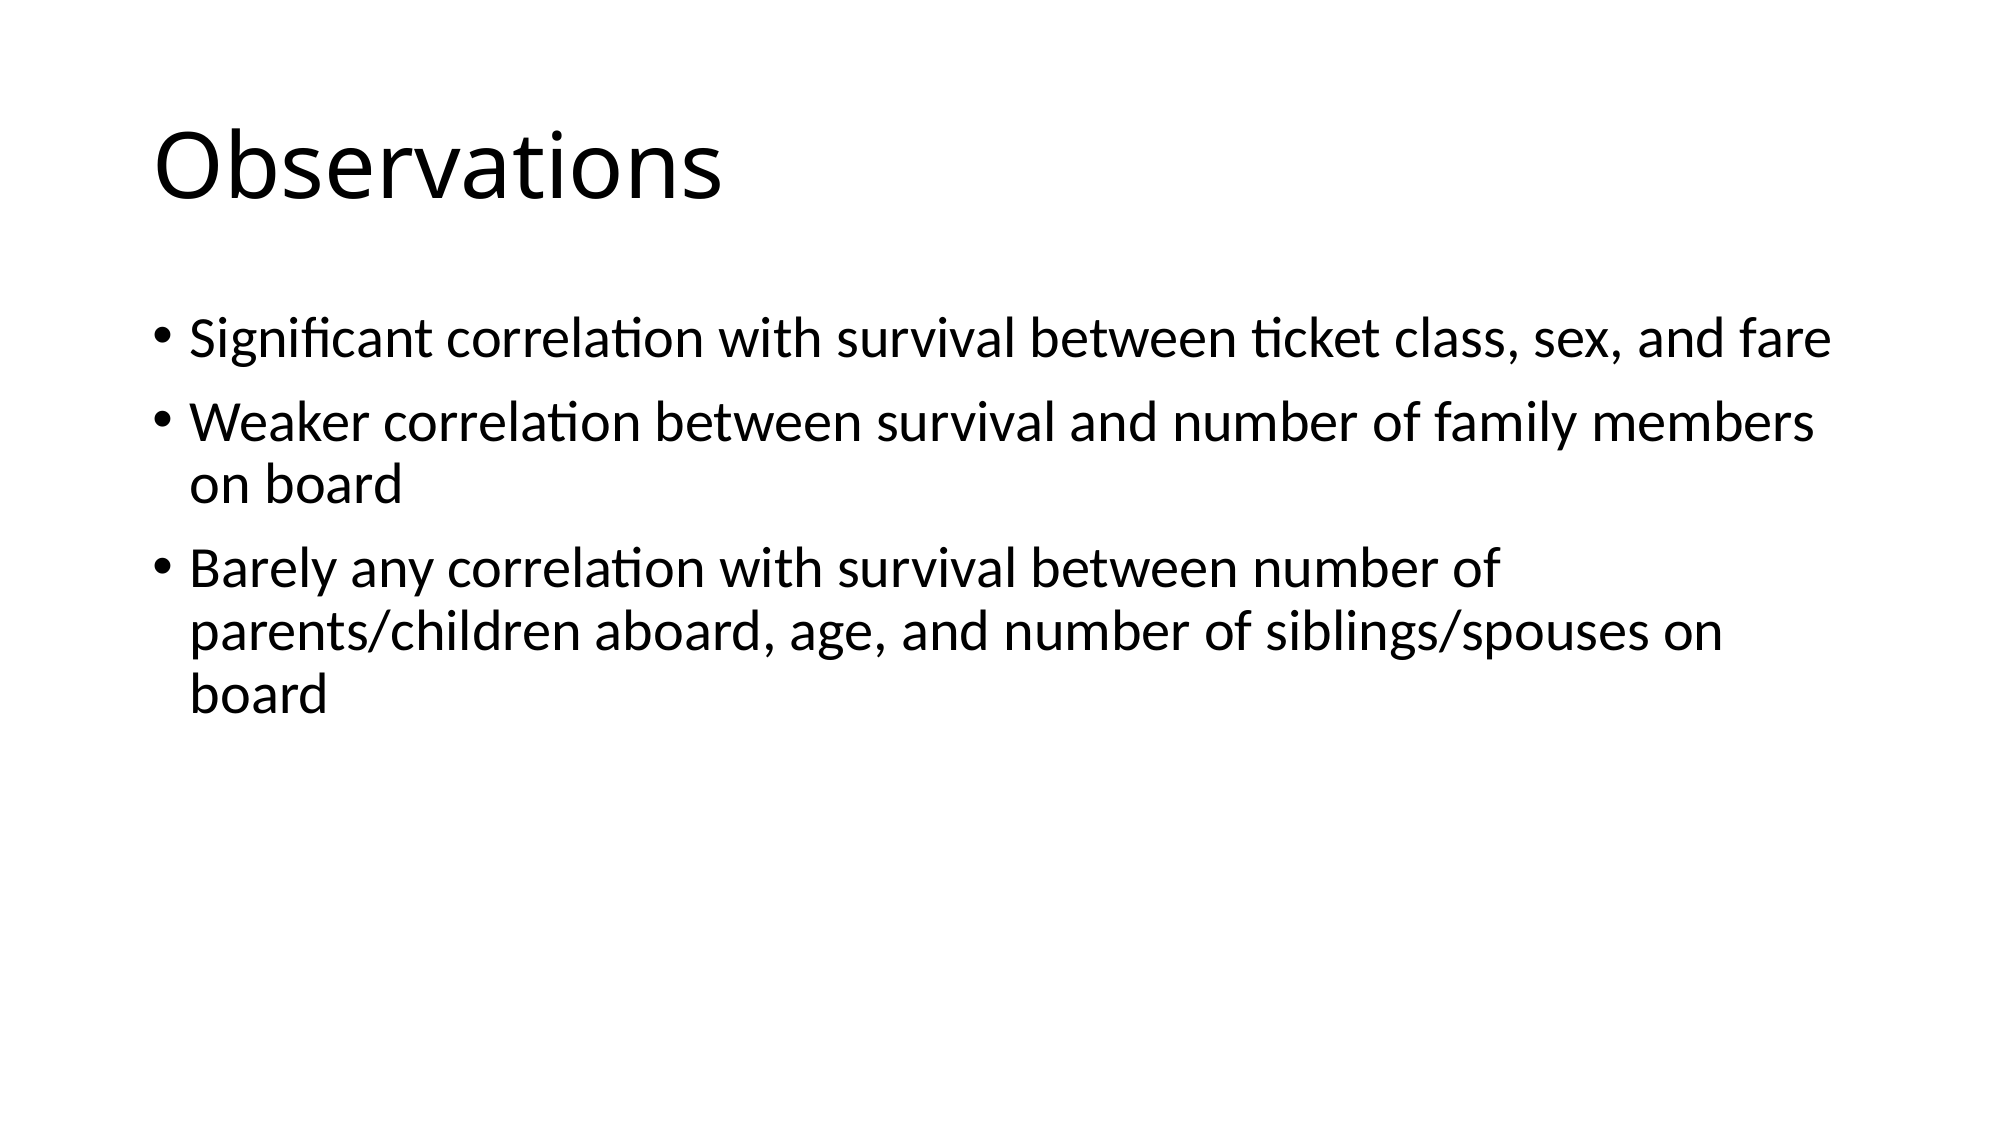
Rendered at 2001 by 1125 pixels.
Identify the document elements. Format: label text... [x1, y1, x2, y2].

title Observations [137, 59, 1863, 278]
list Significant correlation with survival between ticket class, sex, and fare Weaker correlation between survival and number of family members on board Barely any correlation with survival between number of parents/children aboard, age, and number of siblings/spouses on board [137, 299, 1863, 1014]
